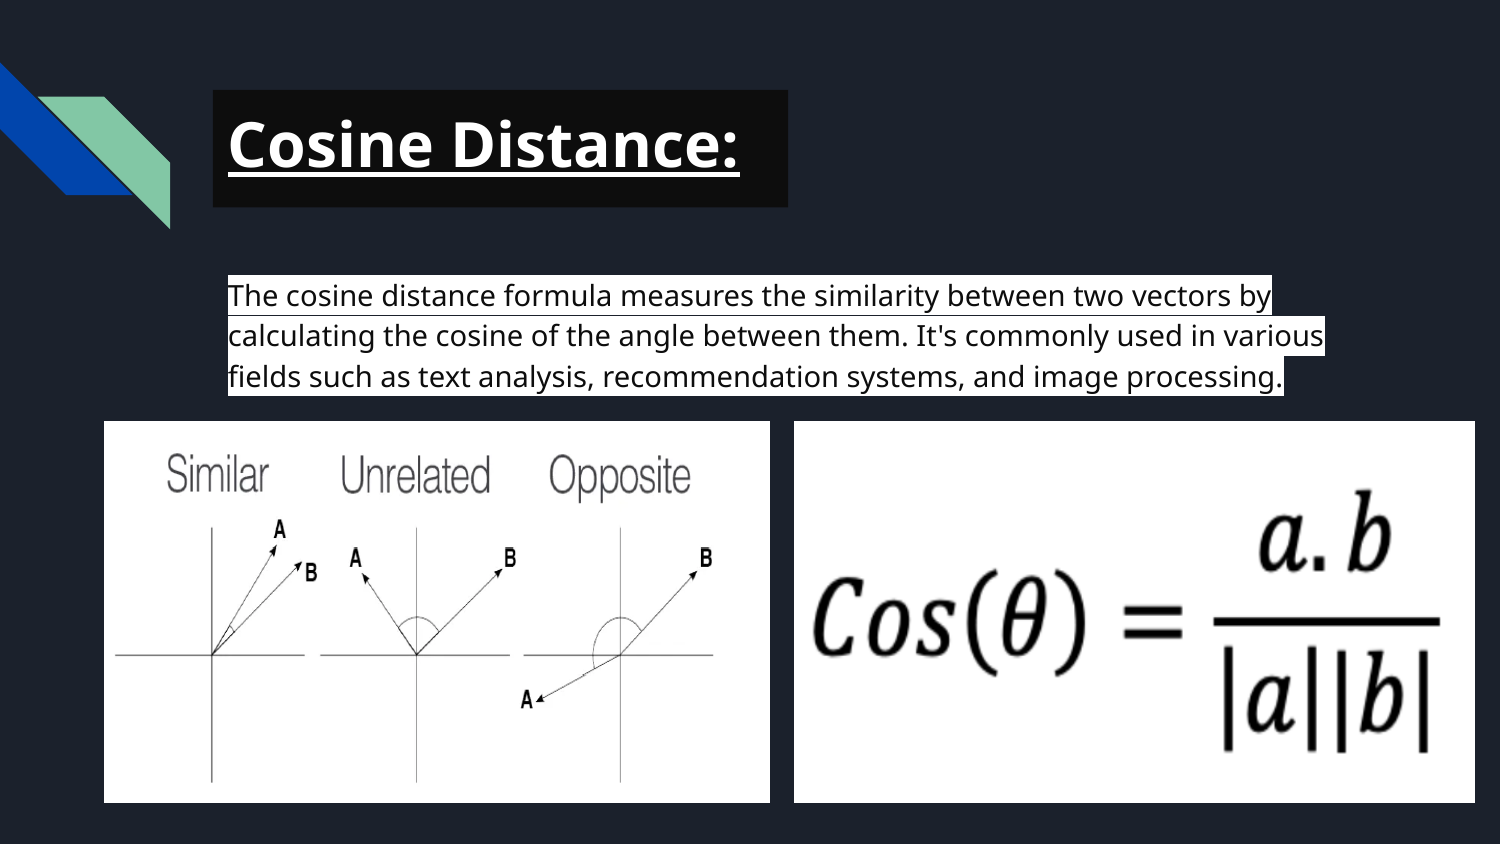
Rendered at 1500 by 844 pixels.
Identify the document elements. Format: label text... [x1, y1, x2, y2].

list The cosine distance formula measures the similarity between two vectors by calculating the cosine of the angle between them. It's commonly used in various fields such as text analysis, recommendation systems, and image processing. [212, 257, 1368, 422]
picture [104, 421, 770, 803]
picture [794, 421, 1476, 803]
title Cosine Distance: [212, 89, 789, 208]
